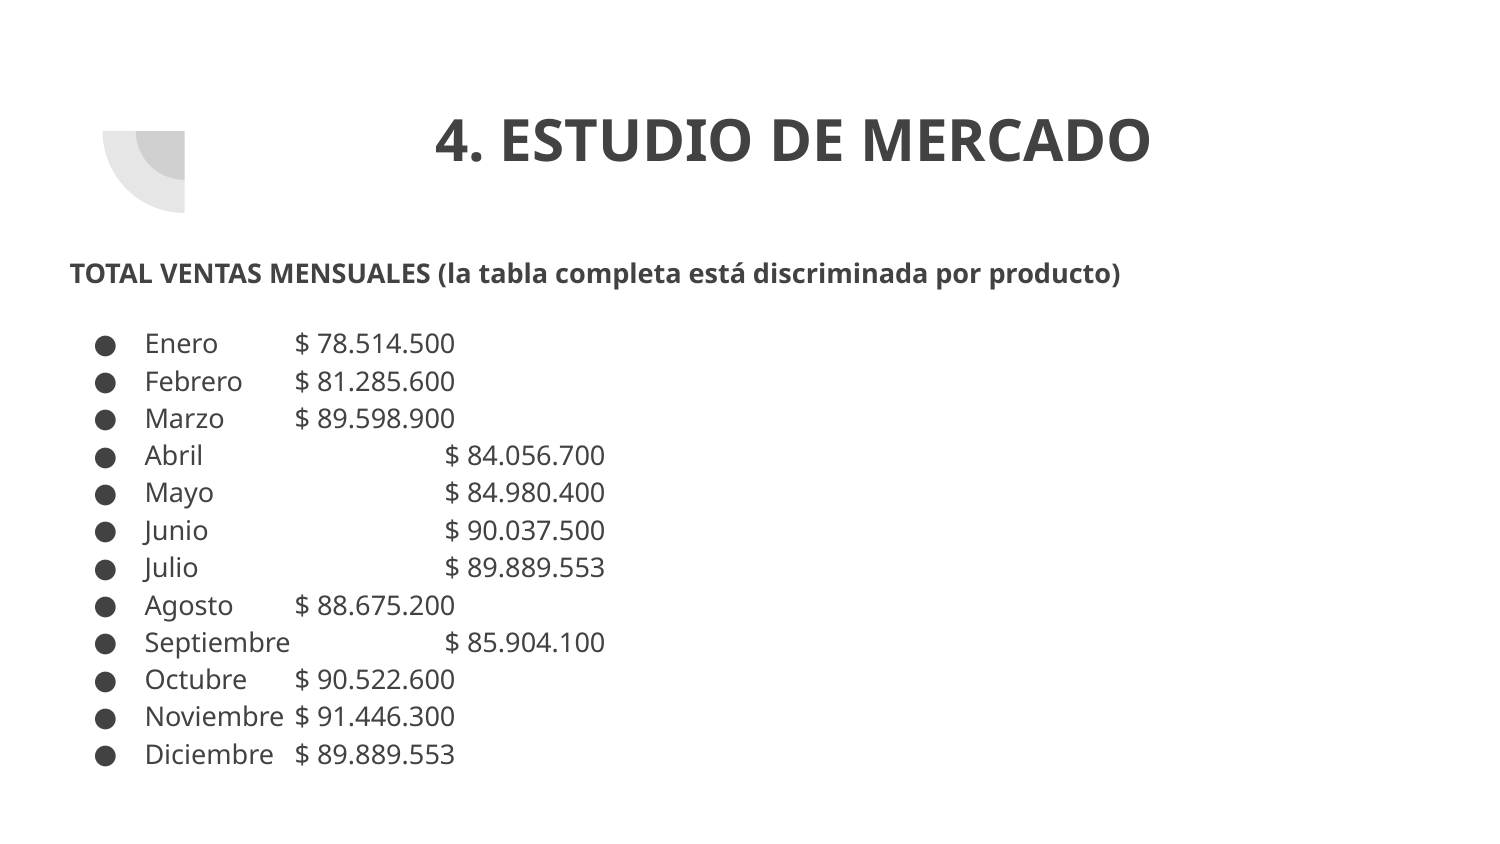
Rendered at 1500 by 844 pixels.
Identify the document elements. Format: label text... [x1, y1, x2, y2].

list TOTAL VENTAS MENSUALES (la tabla completa está discriminada por producto) Enero $ 78.514.500 Febrero $ 81.285.600 Marzo $ 89.598.900 Abril $ 84.056.700 Mayo $ 84.980.400 Junio $ 90.037.500 Julio $ 89.889.553 Agosto $ 88.675.200 Septiembre $ 85.904.100 Octubre $ 90.522.600 Noviembre $ 91.446.300 Diciembre $ 89.889.553 [54, 236, 1432, 832]
title 4. ESTUDIO DE MERCADO [230, 88, 1357, 224]
